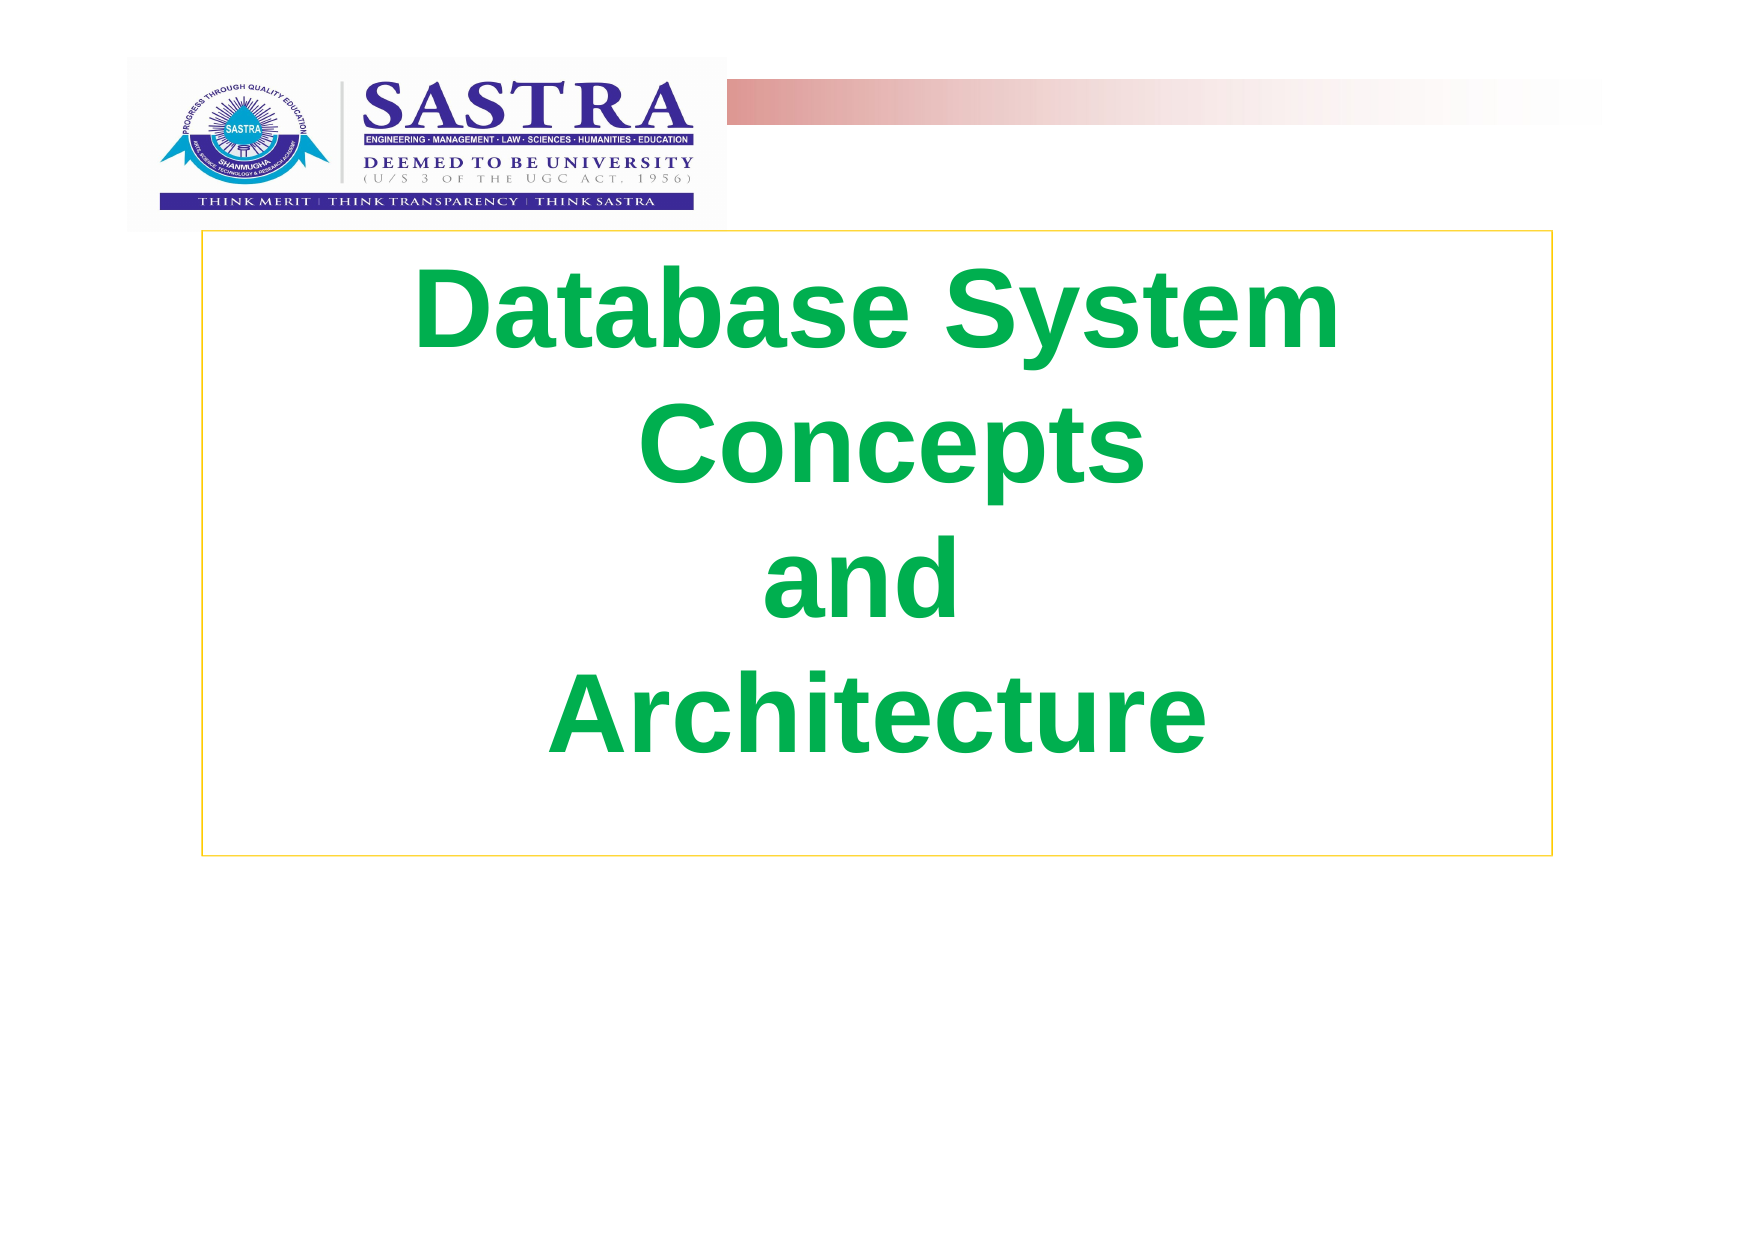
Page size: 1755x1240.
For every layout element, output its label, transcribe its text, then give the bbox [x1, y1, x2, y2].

picture [127, 57, 1602, 232]
title Database System Concepts and Architecture [409, 232, 1345, 776]
